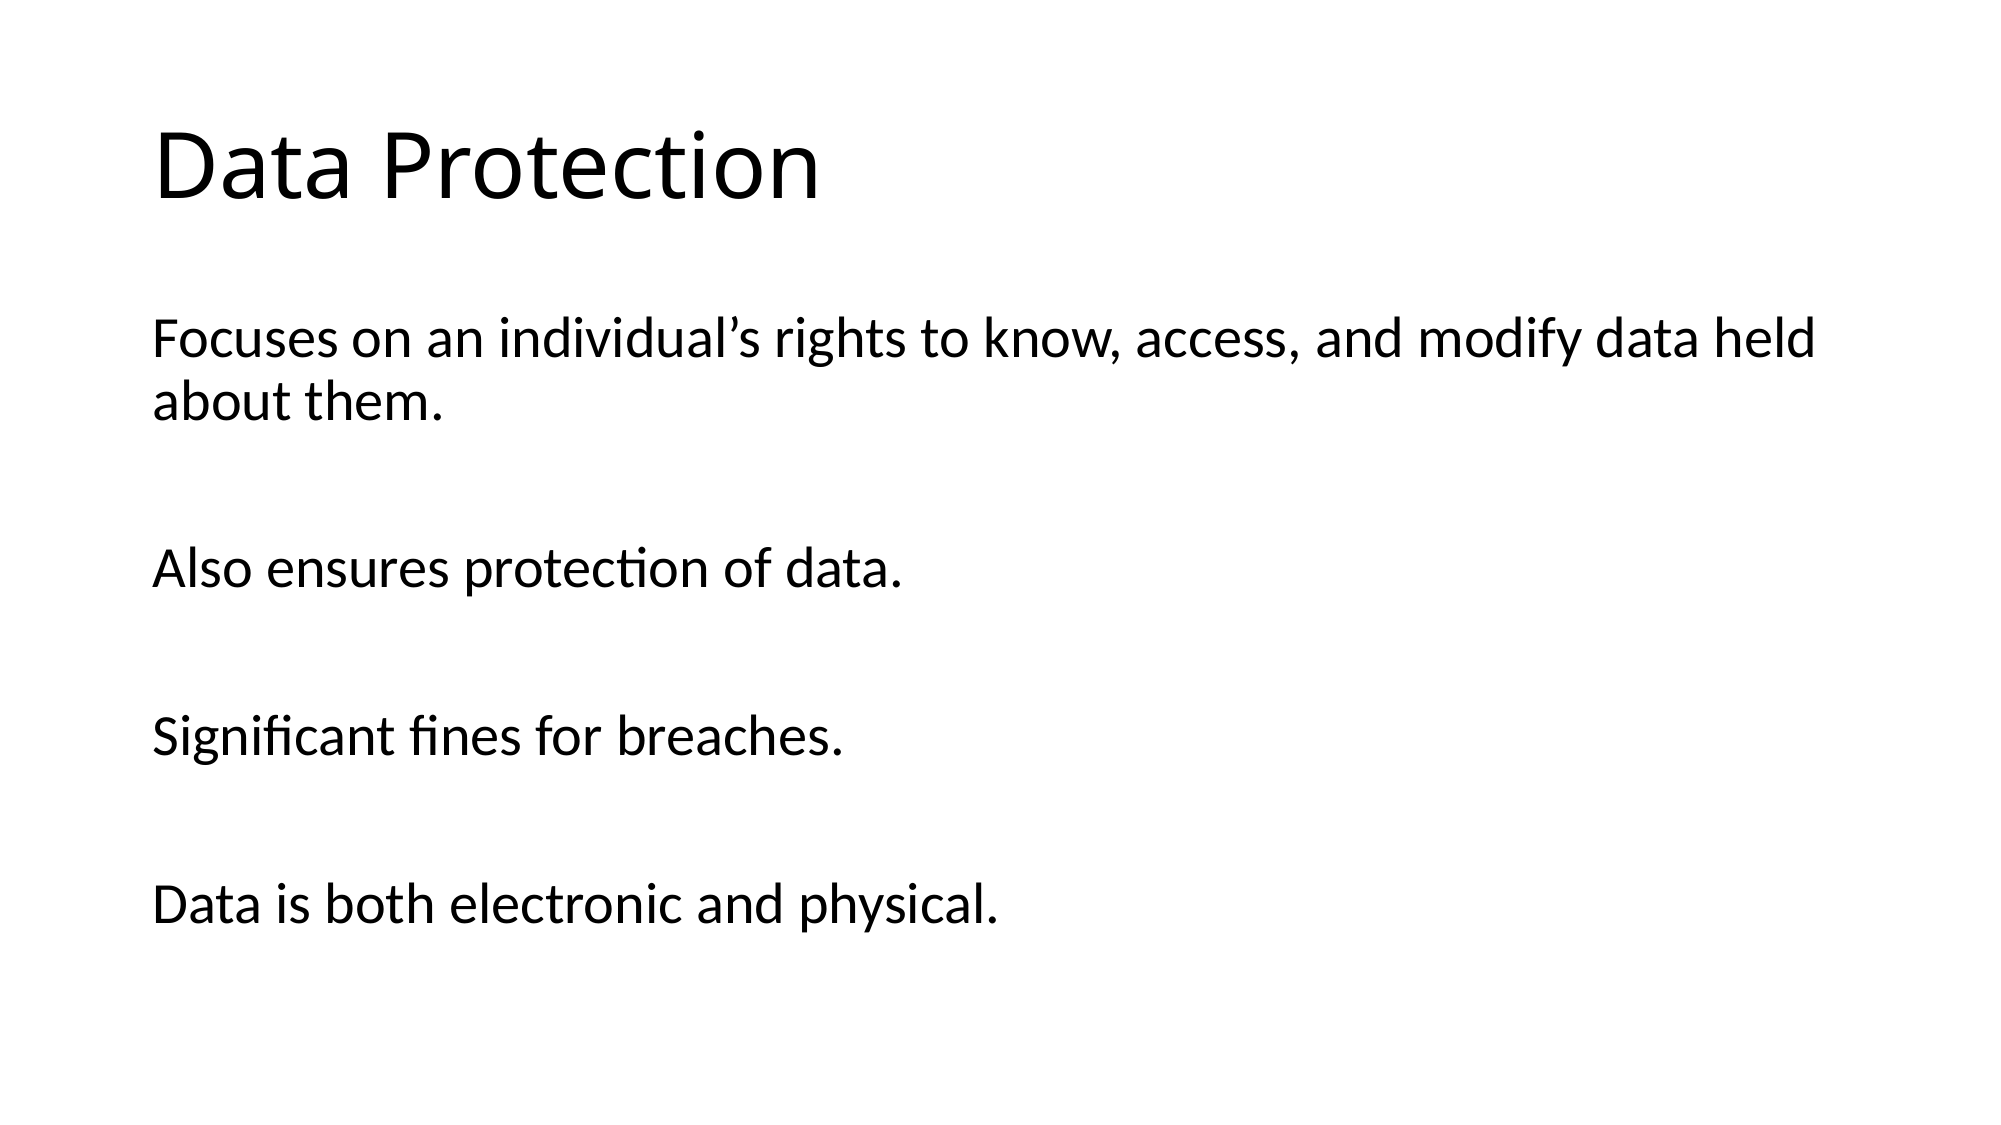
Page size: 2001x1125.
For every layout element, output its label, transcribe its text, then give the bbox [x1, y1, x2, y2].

title Data Protection [137, 59, 1863, 278]
list Focuses on an individual’s rights to know, access, and modify data held about them. Also ensures protection of data. Significant fines for breaches. Data is both electronic and physical. [137, 299, 1863, 1014]
